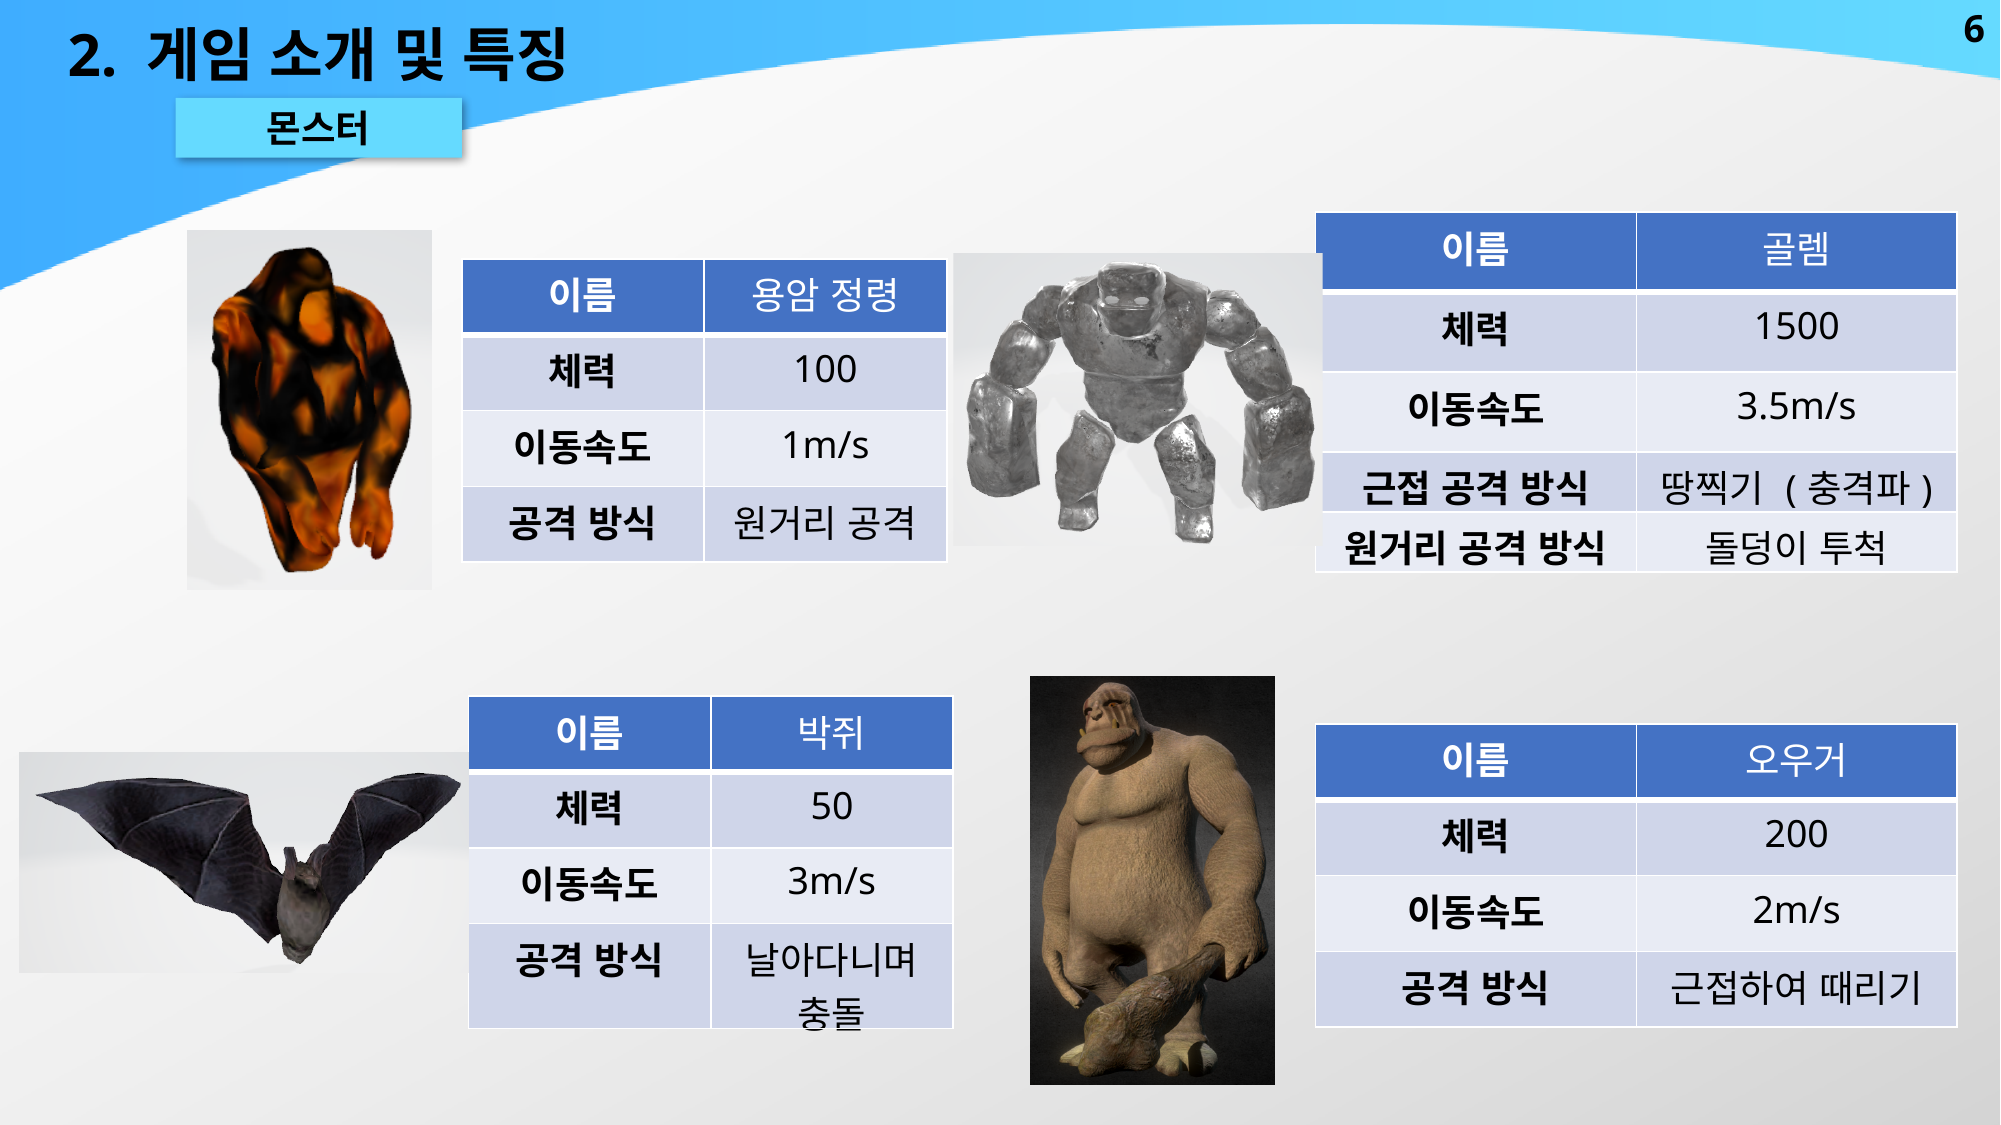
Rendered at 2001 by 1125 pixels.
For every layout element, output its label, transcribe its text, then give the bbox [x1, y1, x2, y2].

table_cell 2m/s [1637, 876, 1956, 951]
table_cell 공격 방식 [469, 924, 710, 1028]
table_cell 체력 [1316, 803, 1636, 875]
table_header 이름 [1316, 213, 1636, 289]
table_header 오우거 [1637, 725, 1956, 797]
table_cell 1m/s [705, 411, 946, 486]
picture [0, 24, 2000, 1125]
table_cell 날아다니며 충돌 [712, 924, 952, 1028]
table_cell 체력 [469, 775, 710, 847]
table_cell 근접 공격 방식 [1323, 453, 1636, 511]
table_cell 돌덩이 투척 [1637, 513, 1956, 571]
table_cell 원거리 공격 [705, 487, 946, 561]
slide_number 6 [1550, 0, 2000, 61]
table_cell 이동속도 [1316, 876, 1636, 951]
table_header 박쥐 [712, 697, 952, 769]
text_box 2. 게임 소개 및 특징 [52, 10, 585, 96]
table_cell 50 [712, 775, 952, 847]
table_cell 체력 [463, 338, 703, 410]
table_cell 1500 [1637, 295, 1956, 371]
table_cell 3.5m/s [1637, 373, 1956, 451]
table_header 이름 [469, 697, 710, 769]
table_cell 이동속도 [1323, 373, 1636, 451]
table_cell 땅찍기 (충격파) [1637, 453, 1956, 511]
table_header 이름 [1316, 725, 1636, 797]
table_cell 근접하여 때리기 [1637, 952, 1956, 1026]
table_cell 원거리 공격 방식 [1316, 513, 1636, 571]
table_header 이름 [463, 260, 703, 332]
table_cell 공격 방식 [463, 487, 703, 561]
table_cell 100 [705, 338, 946, 410]
text_box 아이템 사용 [869, 0, 875, 24]
table_header 용암 정령 [705, 260, 946, 332]
table_cell 체력 [1323, 295, 1636, 371]
table_cell 공격 방식 [1316, 952, 1636, 1026]
table_cell 이동속도 [463, 411, 703, 486]
table_cell 3m/s [712, 849, 952, 923]
table_cell 200 [1637, 803, 1956, 875]
table_cell 이동속도 [469, 849, 710, 923]
table_header 골렘 [1637, 213, 1956, 289]
text_box 몬스터 [175, 97, 462, 158]
